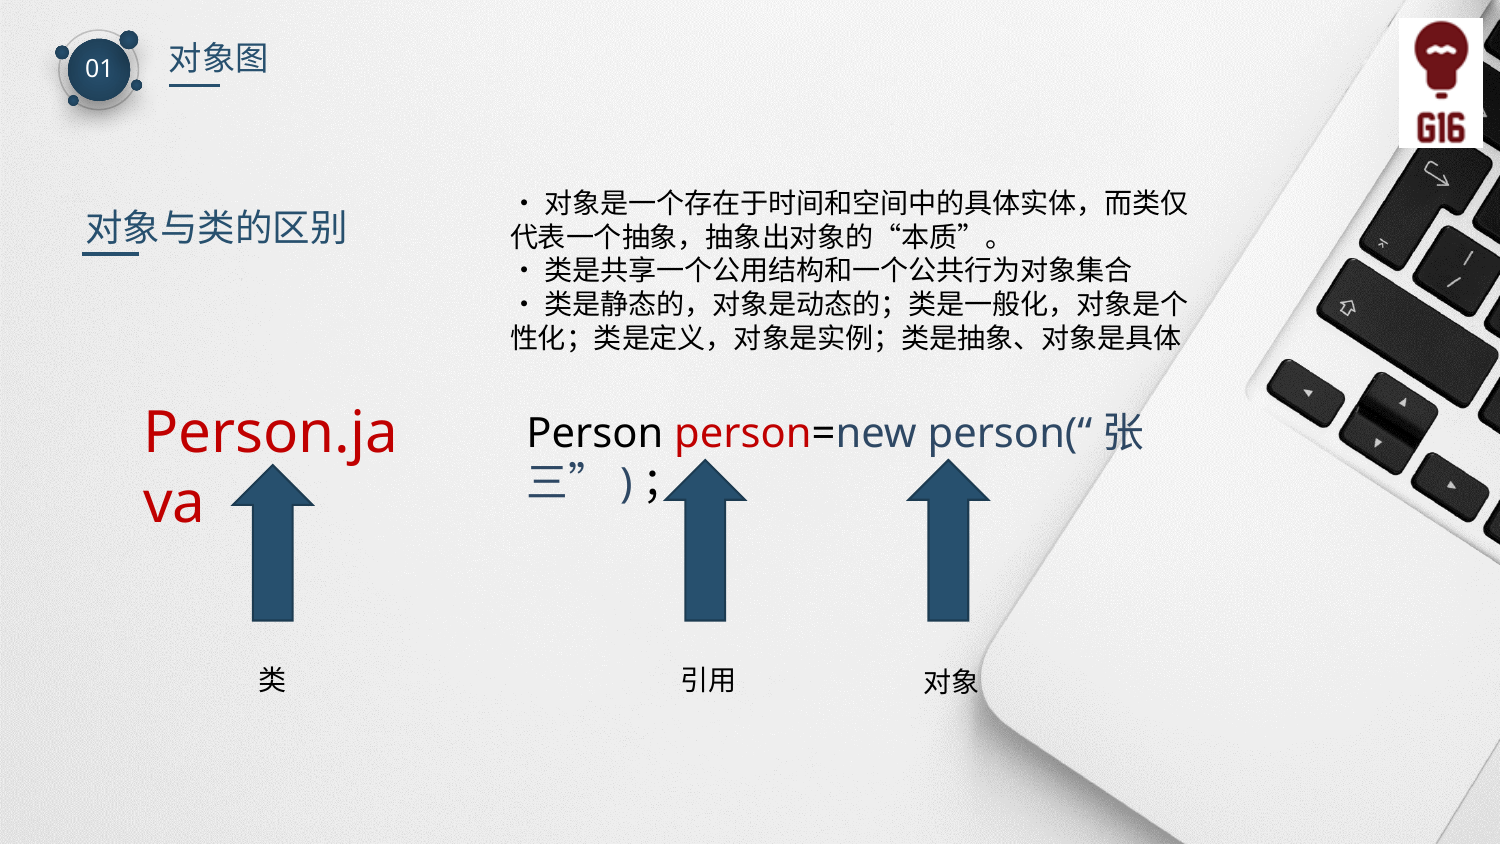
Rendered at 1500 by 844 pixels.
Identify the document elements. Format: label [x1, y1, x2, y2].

picture [0, 0, 1500, 844]
text_box [55, 30, 143, 110]
